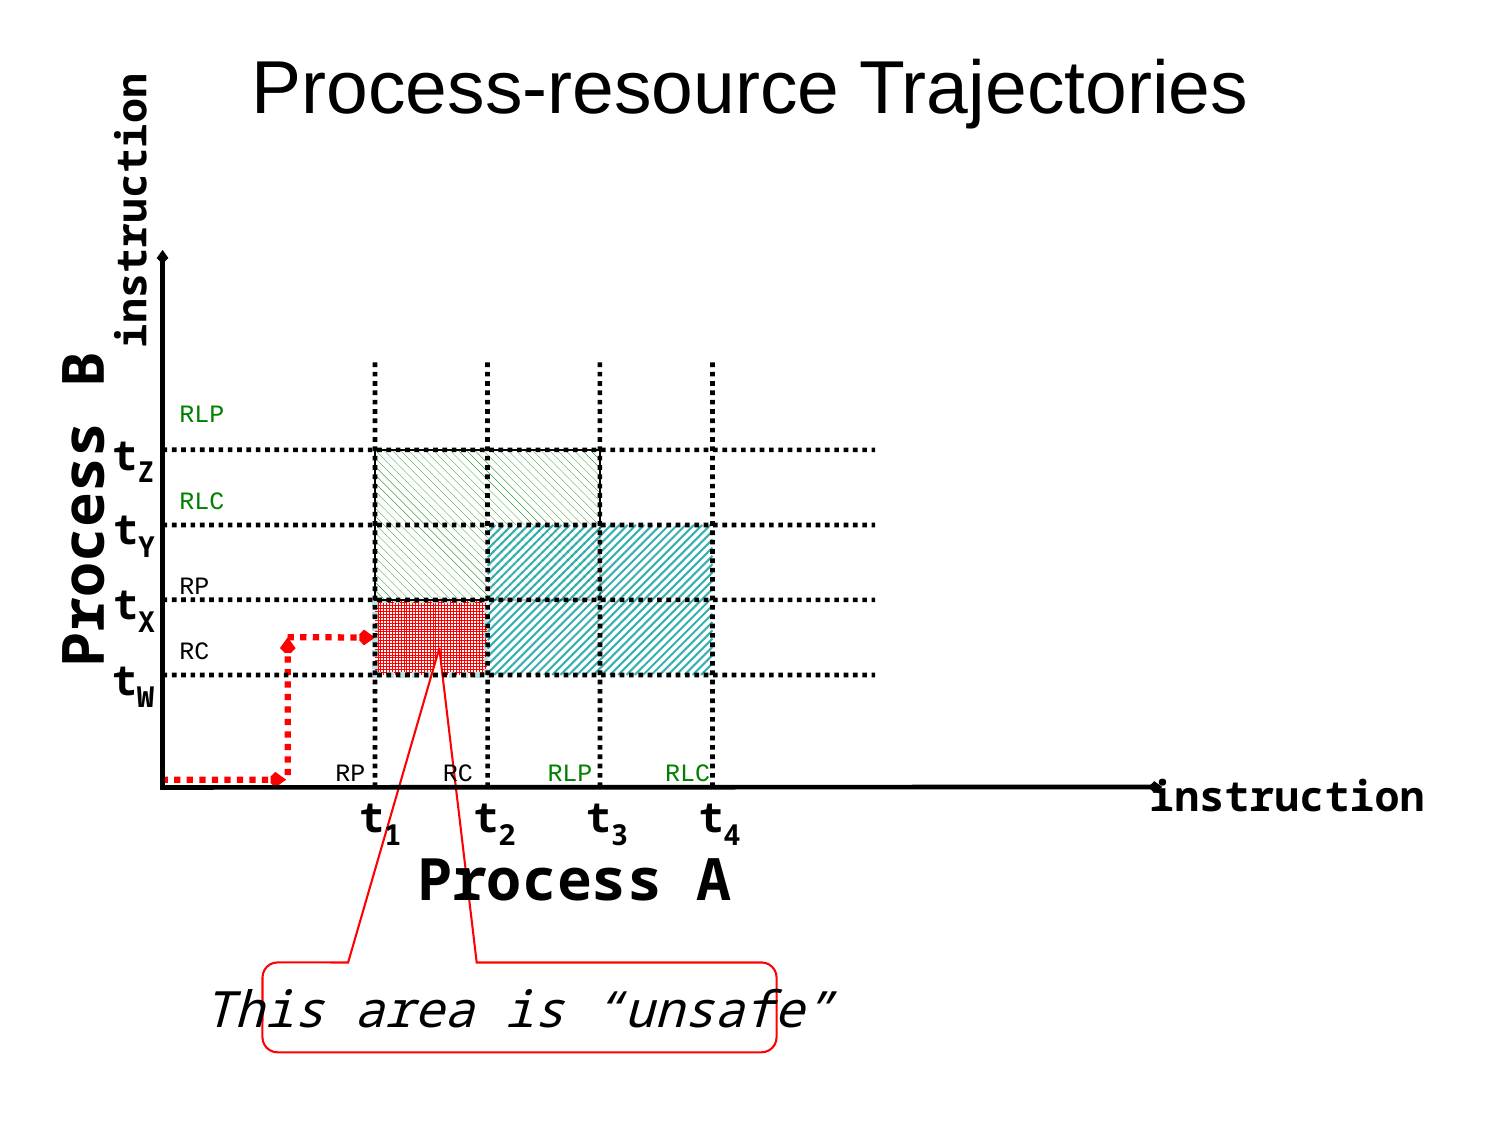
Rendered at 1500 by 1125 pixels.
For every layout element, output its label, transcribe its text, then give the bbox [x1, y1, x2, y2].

title Process-resource Trajectories [74, 24, 1426, 143]
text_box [37, 98, 1400, 920]
text_box This area is “unsafe” [262, 927, 777, 1053]
